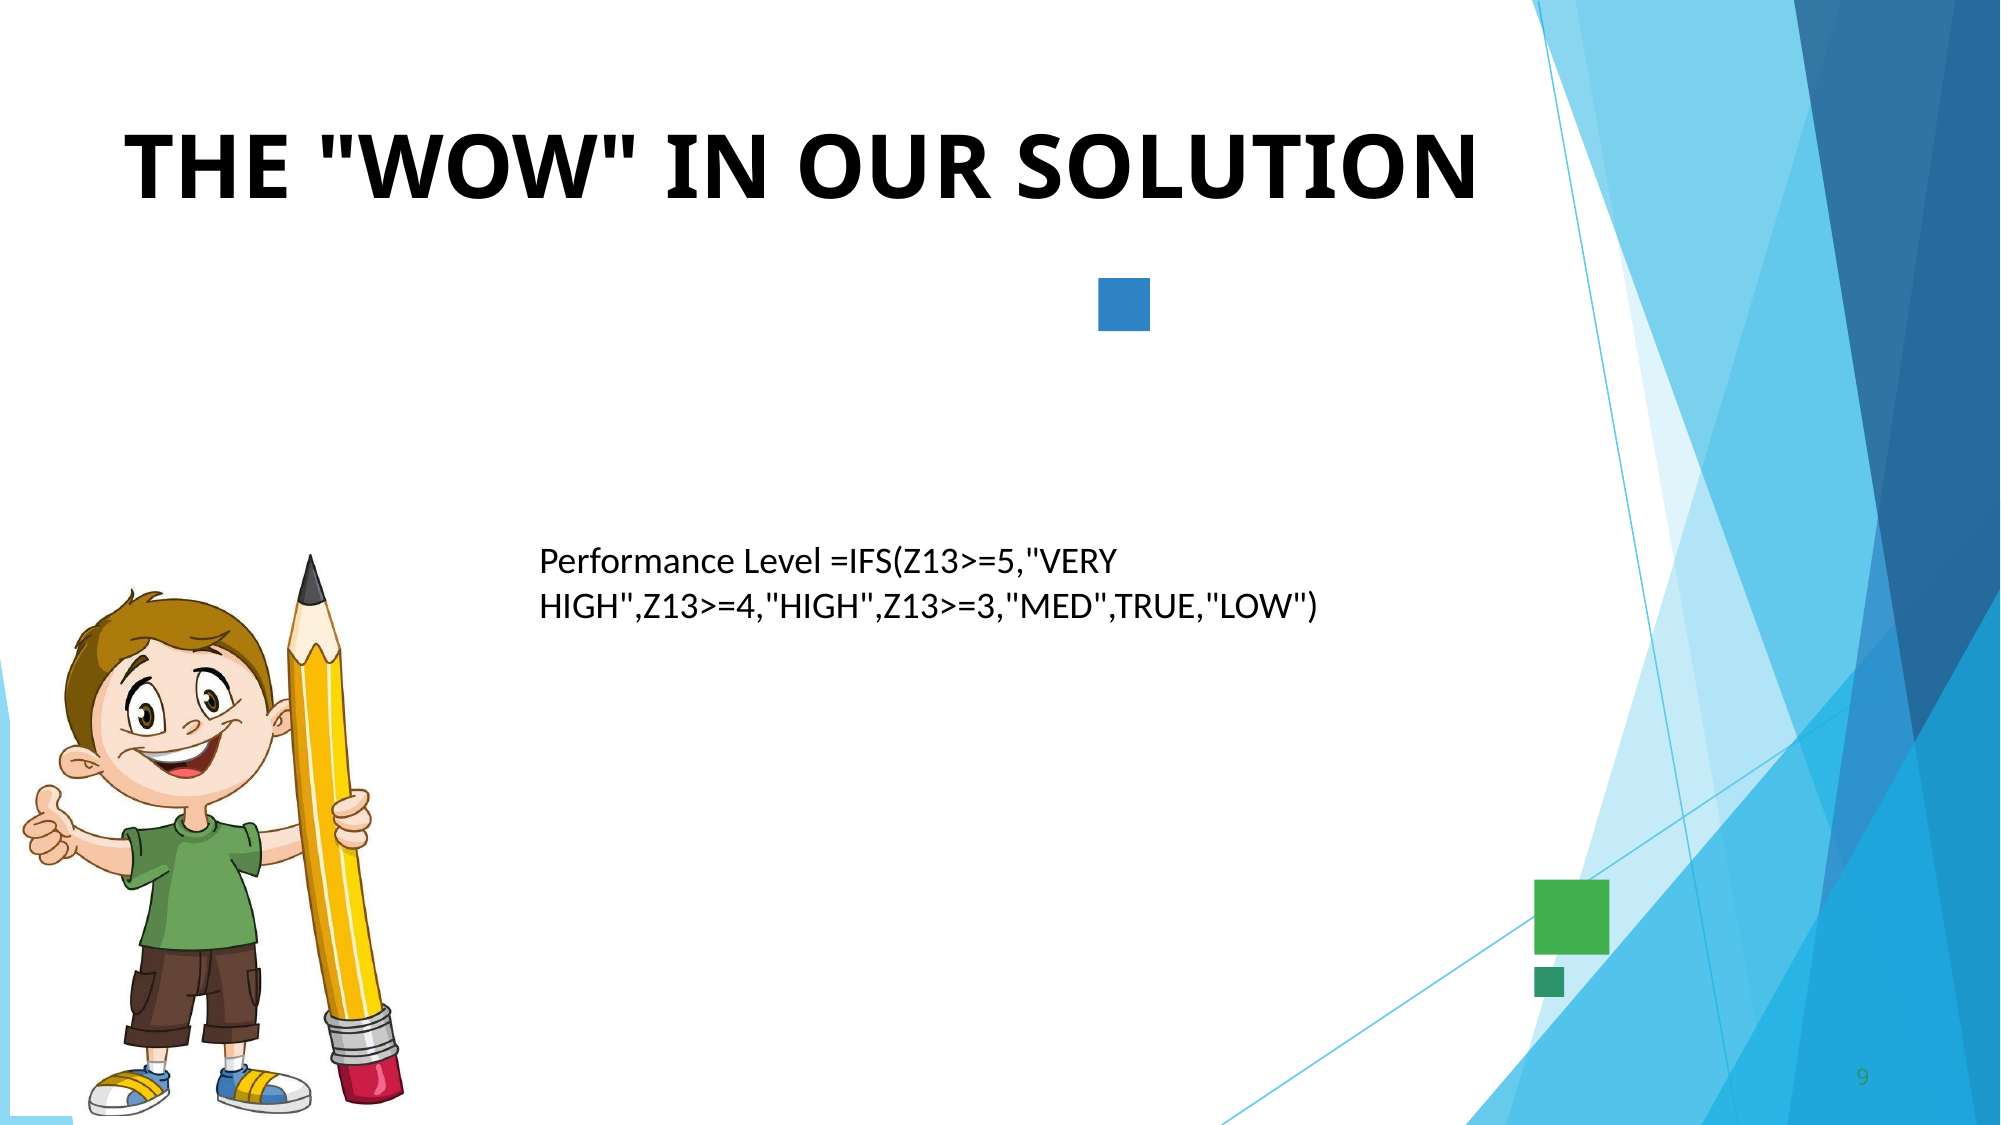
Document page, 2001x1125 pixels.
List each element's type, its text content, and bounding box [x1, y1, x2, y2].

text_box 9 [1849, 1061, 1888, 1095]
picture [10, 554, 416, 1116]
text_box [449, 386, 1850, 543]
text_box [1534, 879, 1610, 955]
text_box Performance Level =IFS(Z13>=5,"VERY HIGH",Z13>=4,"HIGH",Z13>=3,"MED",TRUE,"LOW") [524, 529, 1672, 634]
text_box [1534, 967, 1565, 997]
title THE "WOW" IN OUR SOLUTION [121, 107, 1513, 298]
text_box [1098, 298, 1150, 332]
